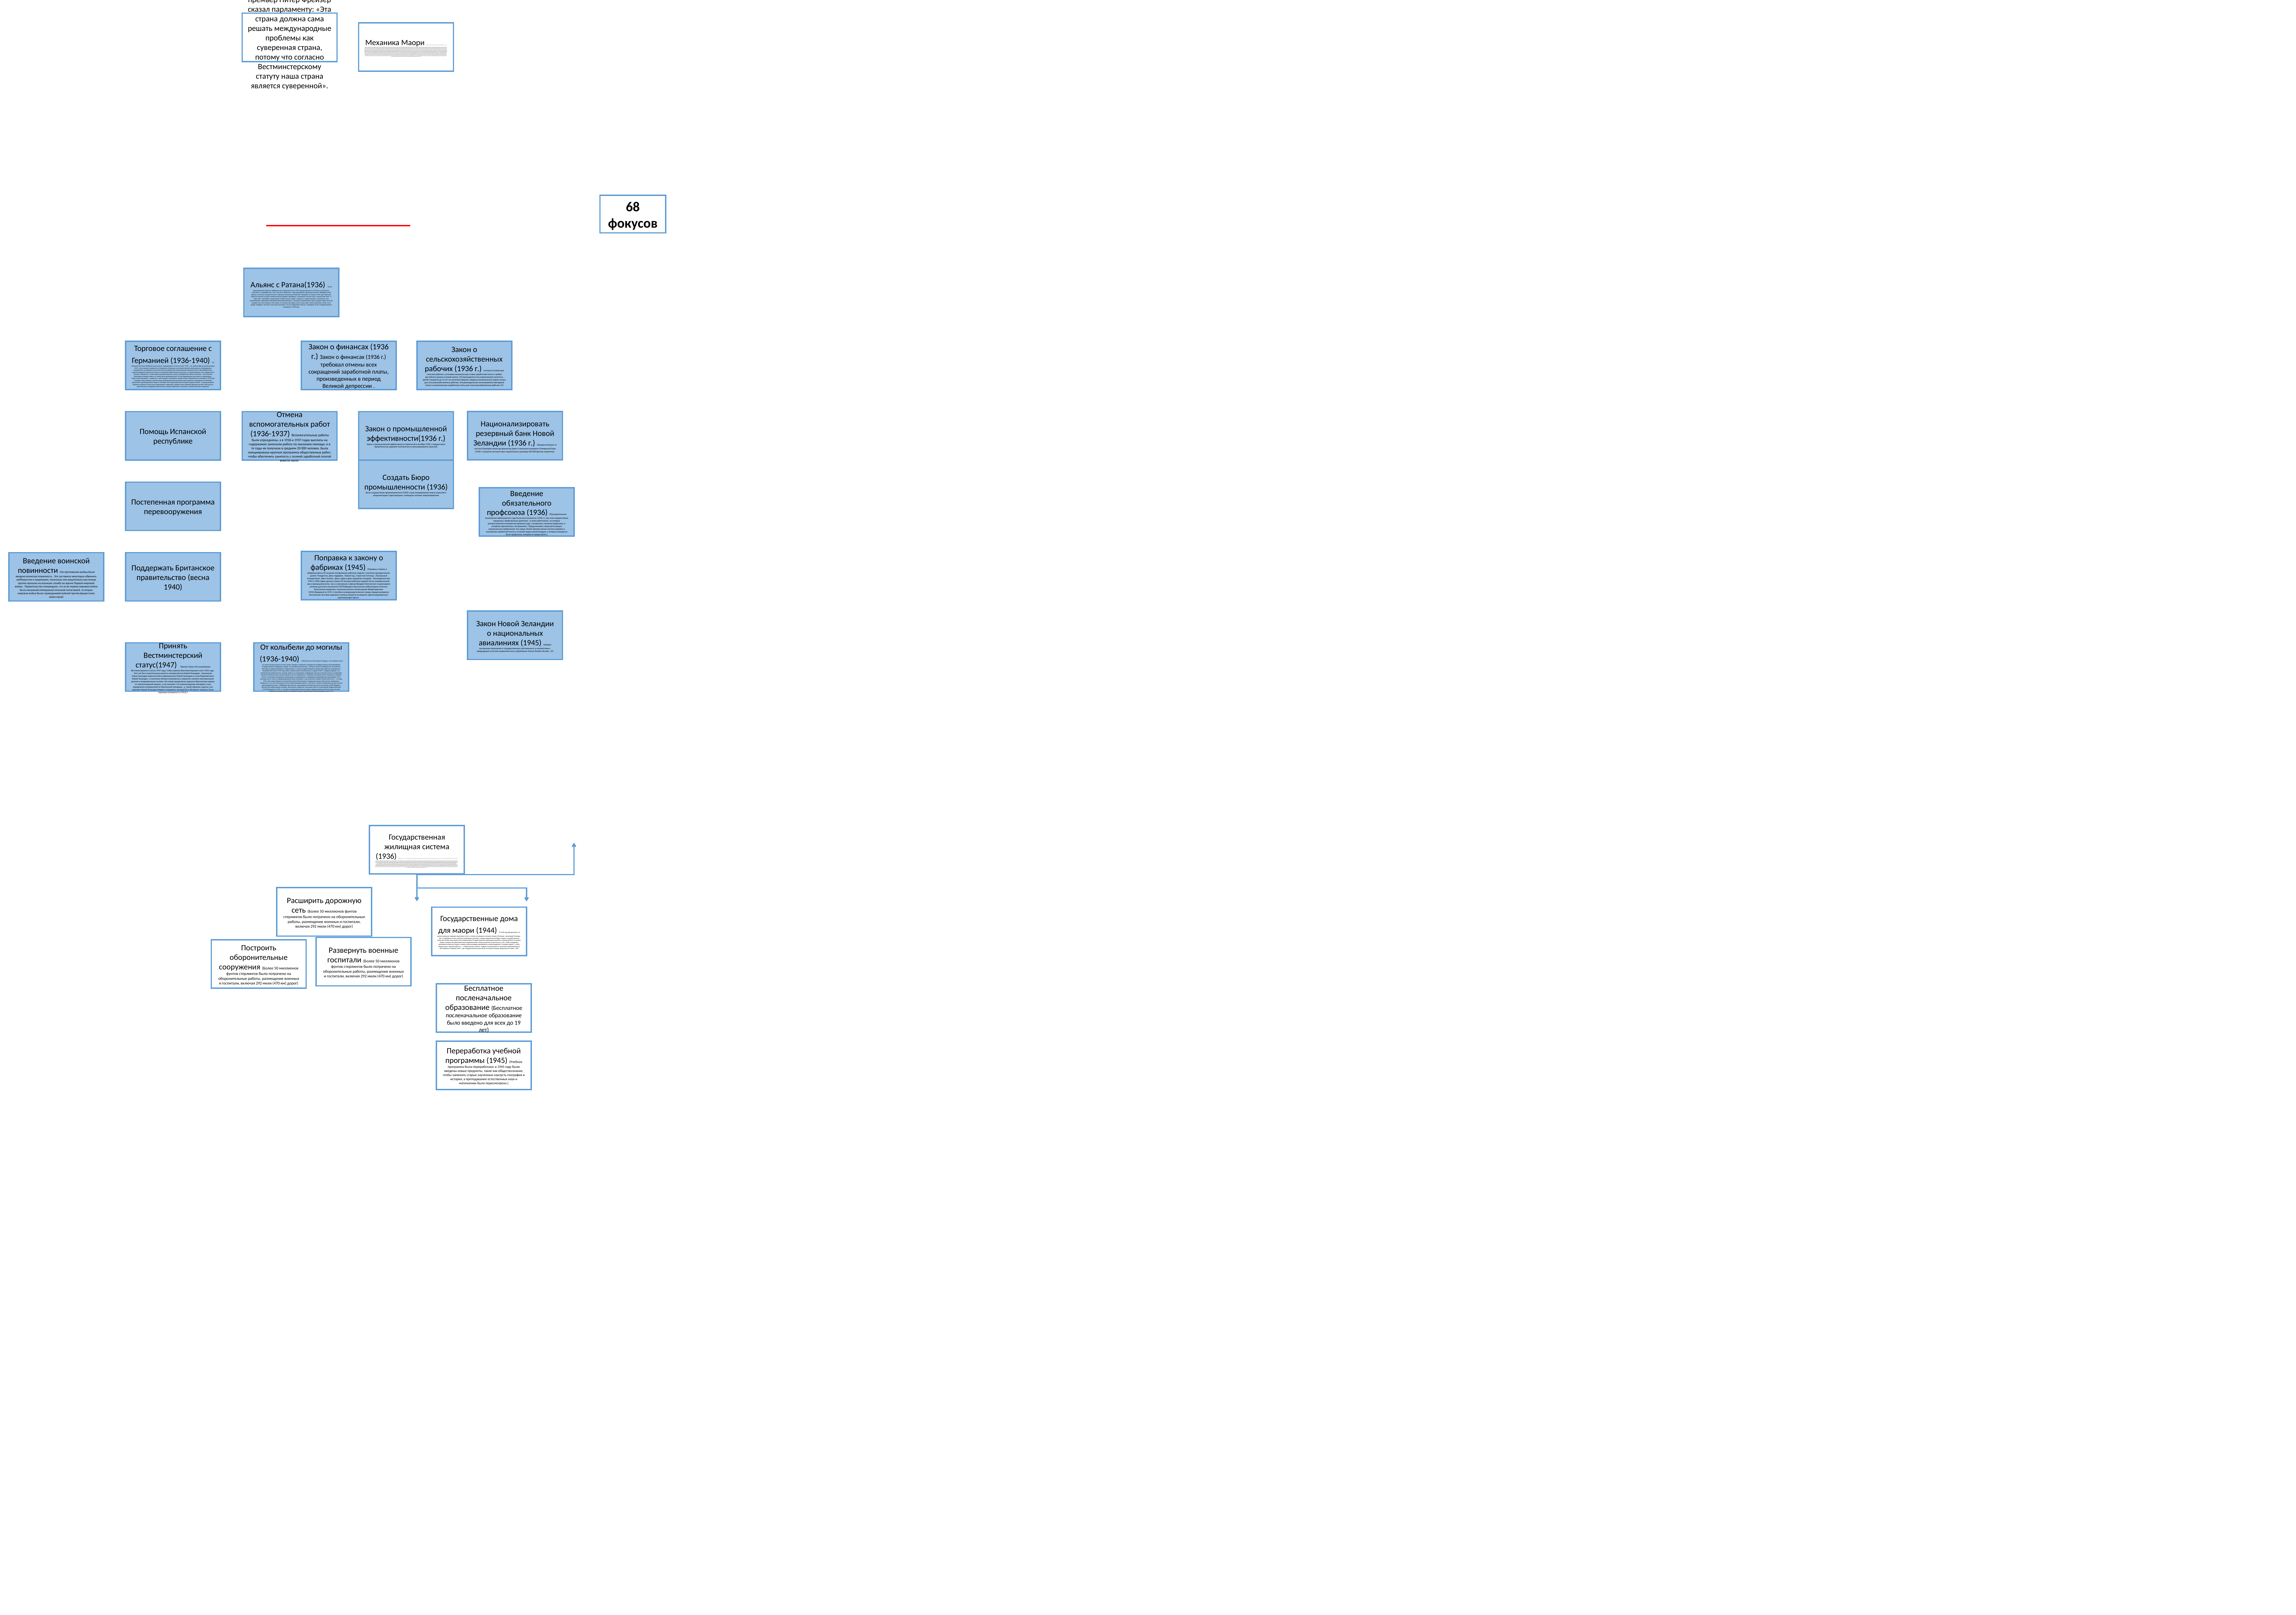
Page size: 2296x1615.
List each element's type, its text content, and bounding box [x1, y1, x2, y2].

text_box Бесплатное посленачальное образование (Бесплатное посленачальное образование было введено для всех до 19 лет) [436, 983, 531, 1032]
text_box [480, 780, 511, 937]
text_box Торговое соглашение с Германией (1936-1940) Во внешней политике Лейбористская партия, находившаяся у власти после 1935 г., не любила Версальский договор 1919 г. как слишком суровый по отношению к Германии, выступала против милитаризма и наращивания вооружений, не доверяла политическому консерватизму национального правительства в Великобритании, симпатизировала Советскому Союзу и все больше обеспокоены угрозами со стороны Японии. Он осуждал роль Италии в Эфиопии и сочувствовал республиканским силам в гражданской войне в Испании . Эта политика благоприятствовала левым, но также была прогерманской. Он последовательно выступал за переговоры с нацистской Германией ., подписал с ней торговое соглашение, приветствовал Мюнхенское соглашение 1938 года о разделе Чехословакии, препятствовал публичной критике нацистского режима и проводил постепенную программу перевооружения. Когда в сентябре 1939 года разразилась Вторая мировая война , он рекомендовал Лондону заключить мир путем переговоров с Берлином; однако после падения Франции весной 1940 года он действительно поддержал британские военные действия в военном и экономическом отношении [125, 341, 221, 390]
text_box Закон Новой Зеландии о национальных авиалиниях (1945) передал внутренние авиалинии в государственную собственность в соответствии с предыдущим участием правительства в зарубежных Tasman Empire Airways . [4] [467, 611, 563, 660]
text_box Закон о финансах (1936 г.) Закон о финансах (1936 г.) требовал отмены всех сокращений заработной платы, произведенных в период Великой депрессии . [301, 341, 396, 390]
text_box Построить оборонительные сооружения (Более 50 миллионов фунтов стерлингов было потрачено на оборонительные работы, размещение военных и госпитали, включая 292 мили (470 км) дорог) [211, 940, 306, 989]
text_box Создать Бюро промышленности (1936) Было создано Бюро промышленности (1936 г.) для планирования новых отраслей и реорганизации существующих с помощью системы лицензирования [358, 460, 454, 509]
text_box Государственные дома для маори (1944) В 1944 году Департамент по делам коренных народов подготовил отчет о плохих жилищных условиях маори в Панмуре , пригороде Окленда . Этот и подобные отчеты вызвали изменение политики; теперь правительство будет строить государственные дома для маори под совместным управлением Государственной корпорации развития и Департамента по делам маори, которое тем временем было переименовано. Новая политика заключалась в том, чтобы чередовать домашние хозяйства маори и пакеха (новозеландцев европейского происхождения) («заливка перца»), чтобы маори могли «приспособиться ... к образу жизни пакеха». Редким исключением из политики перемежаемости был Вайвету ​​в Нижнем Хатте , где государственные дома были построены вокруг центрального мараэ . [30] [431, 907, 527, 956]
text_box Национализировать резервный банк Новой Зеландии (1936 г.) передав контроль от частных банкиров министру финансов.Закон о внесении поправок в Резервный банк (1936 г.) выкупил частный пакет акций Банка в размере 500 000 фунтов стерлингов. [467, 411, 563, 460]
text_box Переработка учебной программы (1945) (Учебная программа была переработана: в 1945 году были введены новые предметы, такие как обществознание, чтобы заменить старые заученные наизусть география и история, а преподавание естественных наук и математики было пересмотрено.) [436, 1041, 531, 1090]
text_box Закон о сельскохозяйственных рабочих (1936 г.) улучшил условия для сельских рабочих, установив минимальную ставку заработной платы и требуя достойного уровня условий жизни. [4] Законодательство ограничивало занятость детей в возрасте до 15 лет на молочных фермах, вводило минимальные нормы жилья для сельскохозяйственных рабочих, четырехнедельный оплачиваемый ежегодный отпуск и минимальную заработную плату для сельскохозяйственных рабочих. [5] [417, 341, 512, 390]
text_box 68 фокусов [600, 195, 666, 233]
text_box Поправка к закону о фабриках (1945) Поправка к Закону о фабриках ввела 40-часовую пятидневную рабочую неделю с восемью праздничными днями: Рождество, День подарков , Новый год , Страстная пятница , Пасхальный понедельник , День Анзака , День труда и день рождения государя . Законодательство 1945 и 1946 годов сделало новую 40-часовую рабочую неделю почти универсальной как в промышленности, так и в магазинах и офисах Введено бесплатное стационарное лечение для всего населения (1939).Введены бесплатное амбулаторное лечение, бесплатные лекарства, частичная оплата счетов врачей общей практики (1941).Введение (в 1941 г.) пособия на фармацевтические товары предусматривало бесплатную поставку широкого спектра лекарств по рецепту зарегистрированного практикующего врача. [301, 551, 396, 600]
text_box Принять Вестминстерский статус(1947) (Принят Закон об усыновлении Вестминстерского статута 1947 года, чтобы принять Вестминстерский статут 1931 года . Этот акт был значительным шагом к независимости Новой Зеландии , технически Новая Зеландия перестала быть Доминионом Новой Зеландии и стала Королевством Новой Зеландии , и получила полную возможность управлять своими иностранными делами и вооруженными силами. Это также юридически отделило британскую корону от новозеландской короны, а это означает, что новозеландская монархия стала юридически независимой от британской монархии , и, таким образом, король стал королем Новой Зеландии (первым монархом, который был объявлен таковым, была королева Елизавета II в 1952).) [125, 643, 221, 691]
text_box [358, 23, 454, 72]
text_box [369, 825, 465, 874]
text_box Расширить дорожную сеть (Более 50 миллионов фунтов стерлингов было потрачено на оборонительные работы, размещение военных и госпитали, включая 292 мили (470 км) дорог) [276, 887, 372, 936]
text_box Поддержать Британское правительство (весна 1940) [125, 552, 221, 601]
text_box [458, 833, 485, 943]
text_box Альянс с Ратана(1936) После формирования Первого лейбористского правительства в 1935 году два депутата от Ратаны согласились голосовать за лейбористов. Этот союз был оформлен с присоединением движения Ратана к Лейбористской партии на встрече между Ратаной и премьер-министром Майклом Сэвиджем 22 апреля 1936 года. Премьер-министр получил четыре символических подарка: картофель, сломанные золотые часы, поунаму хей-тики , и перо гуйи . Картофель олицетворял потерю земли маори и средств к существованию, сломанные часы олицетворяли нарушенные обещания Договора Вайтанги, а поунаму олицетворяли мана .народа маори. Если бы Сэвидж смог восстановить этих троих, он получил бы право носить перо гуйя, чтобы обозначить свой статус вождя. Подарки считались настолько ценными, что их похоронили вместе с Сэвиджем на его государственных похоронах в 1940 году. [244, 268, 339, 317]
text_box Отмена вспомогательных работ (1936-1937) Вспомогательные работы были упразднены, а в 1936 и 1937 годах выплаты на содержание заменили работу по оказанию помощи, и в те годы их получали в среднем 20 000 человек. Была инициирована крупная программа общественных работ, чтобы обеспечить занятость с полной заработной платой вместо льгот. [242, 411, 337, 460]
text_box Помощь Испанской республике [125, 411, 221, 460]
text_box Введение обязательного профсоюза (1936) (Принудительные полномочия Арбитражного суда были восстановлены (1936 г.), при этом предпочтение отдавалось профсоюзным деятелям, «и всем работникам, на которых распространяется конкретное решение суда, становились членами профсоюза, к которому применялось это решение». Предусмотрена также регистрация национальных профсоюзов. Эта новая, более прогрессивная система привела к улучшению заработной платы и условий труда новозеландцев, у которых никогда не было профсоюза, который их представлял.) [479, 487, 575, 537]
text_box В 1938 году вице-премьер Питер Фрейзер сказал парламенту: «Эта страна должна сама решать международные проблемы как суверенная страна, потому что согласно Вестминстерскому статуту наша страна является суверенной». [242, 13, 337, 62]
text_box Закон о промышленной эффективности(1936 г.) Закон о промышленной эффективности (принятый в октябре 1936 г.) предоставил правительству широкие полномочия по регулированию отраслей. [358, 411, 454, 460]
text_box Развернуть военные госпитали (Более 50 миллионов фунтов стерлингов было потрачено на оборонительные работы, размещение военных и госпитали, включая 292 мили (470 км) дорог) [316, 937, 411, 986]
text_box От колыбели до могилы (1936-1940) Рабочий класс боготворил Сэвиджа, а его портрет висел на стенах многих домов по всей стране. Недавно созданное государство всеобщего благосостоянияобещал государственную поддержку людям «от колыбели до могилы», согласно лозунгу лейбористов. Он включал бесплатное здравоохранение и образование, а также государственную помощь престарелым, немощным и безработным.онах в 1940 году Закон о физическом благополучии и отдыхе (1937 г.) предусматривал, что центральное правительство «выдает деньги на спортивные сооружения местным органам власти и разрешает местным органам власти тратить деньги на эти сооружения». [22]Закон об охране почв и контроле за реками (1941 г.) установил концепцию комплексного планирования и управления водосборными бассейнами. [23] . Большая часть платы за здравоохранение была отменена, и, как отмечает историк Уильям Болл Сатч , «к концу 1941 года существовали не только бесплатные больничные и родильные дома, бесплатные лекарства и лекарства, и, по сути, бесплатные услуги практикующего врача, и, как жест к услугам специалистов, бесплатная рентгенодиагностика». [5]Введено бесплатное стационарное лечение для всего населения (1939).Введены бесплатное амбулаторное лечение, бесплатные лекарства, частичная оплата счетов врачей общей практики (1941).Введение (в 1941 г.) пособия на фармацевтические товары предусматривало бесплатную поставку широкого спектра лекарств по рецепту зарегистрированного практикующего врача. [19 [254, 643, 349, 691]
text_box Введение воинской повинности (На протяжении войны,была введена воинская повинность . Это заставило некоторых обвинить лейбористов в лицемерии, поскольку они решительно выступали против призыва на военную службу во время Первой мировой войны . Правительство утверждало, что если первая мировая война была ненужной империалистической потасовкой, то вторая мировая война была справедливой войной против фашистских агрессоров) [8, 552, 104, 601]
text_box Постепенная программа перевооружения [125, 482, 221, 531]
